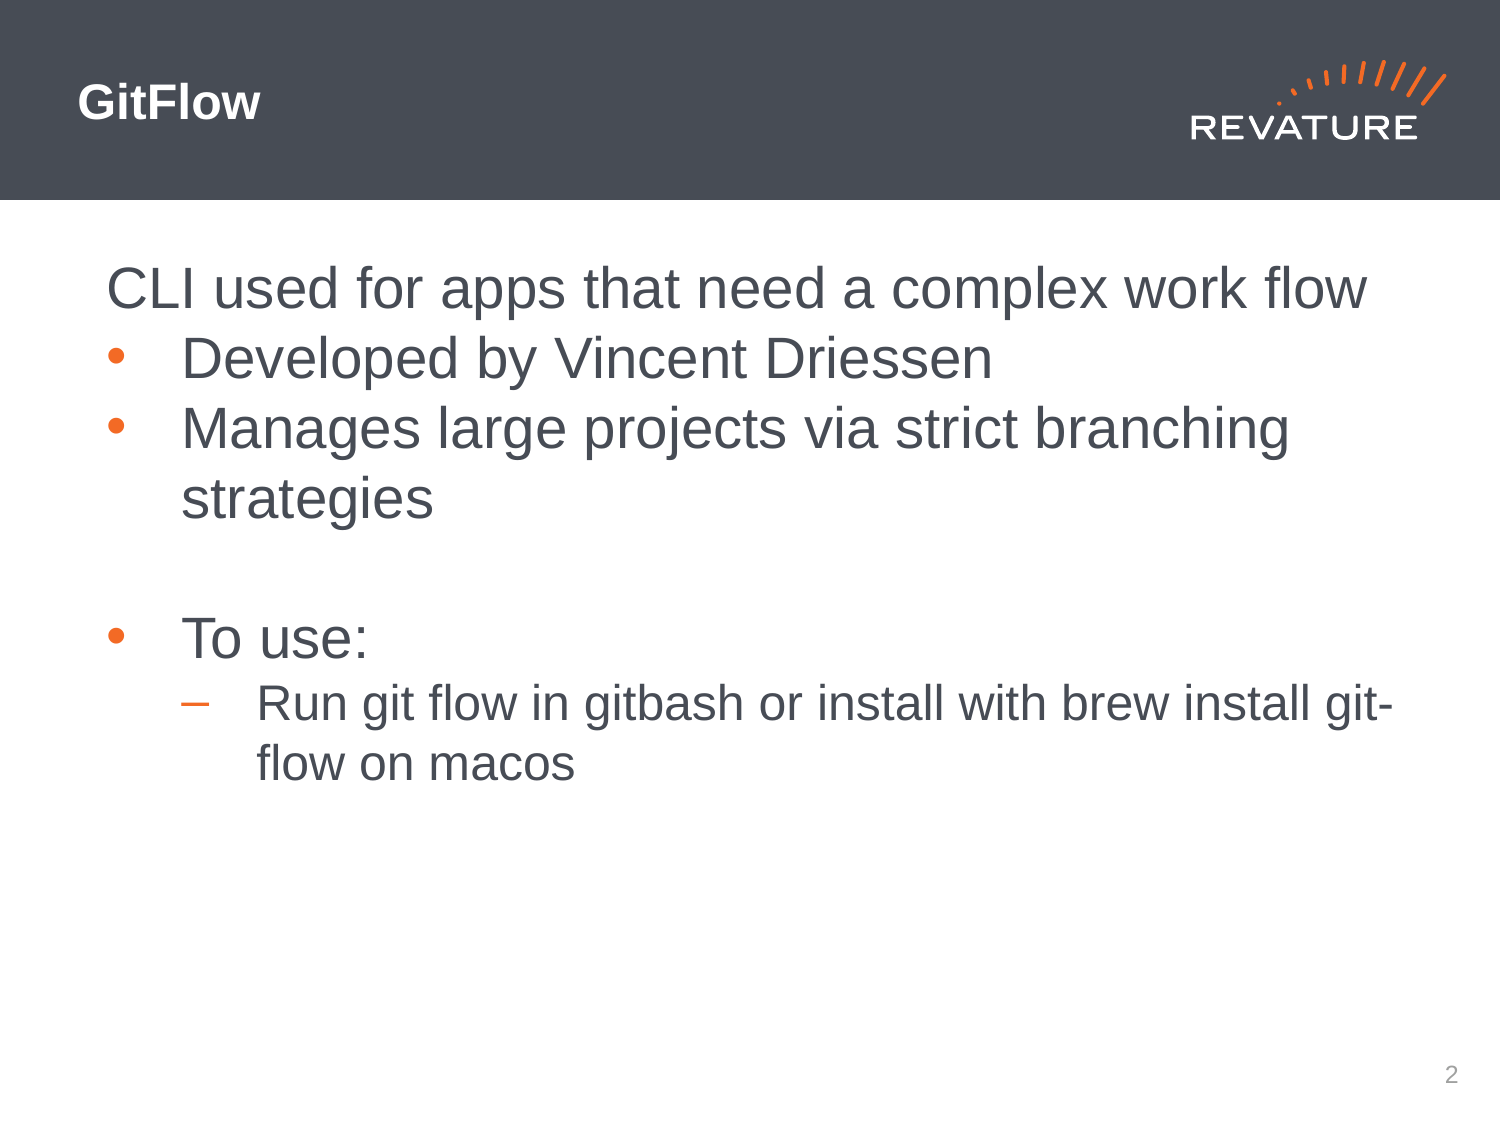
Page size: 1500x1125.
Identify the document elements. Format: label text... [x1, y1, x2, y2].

title GitFlow [62, 0, 1084, 200]
slide_number 1 [1332, 1043, 1474, 1104]
list CLI used for apps that need a complex work flow Developed by Vincent Driessen Manages large projects via strict branching strategies To use: Run git flow in gitbash or install with brew install git-flow on macos [62, 243, 1438, 986]
